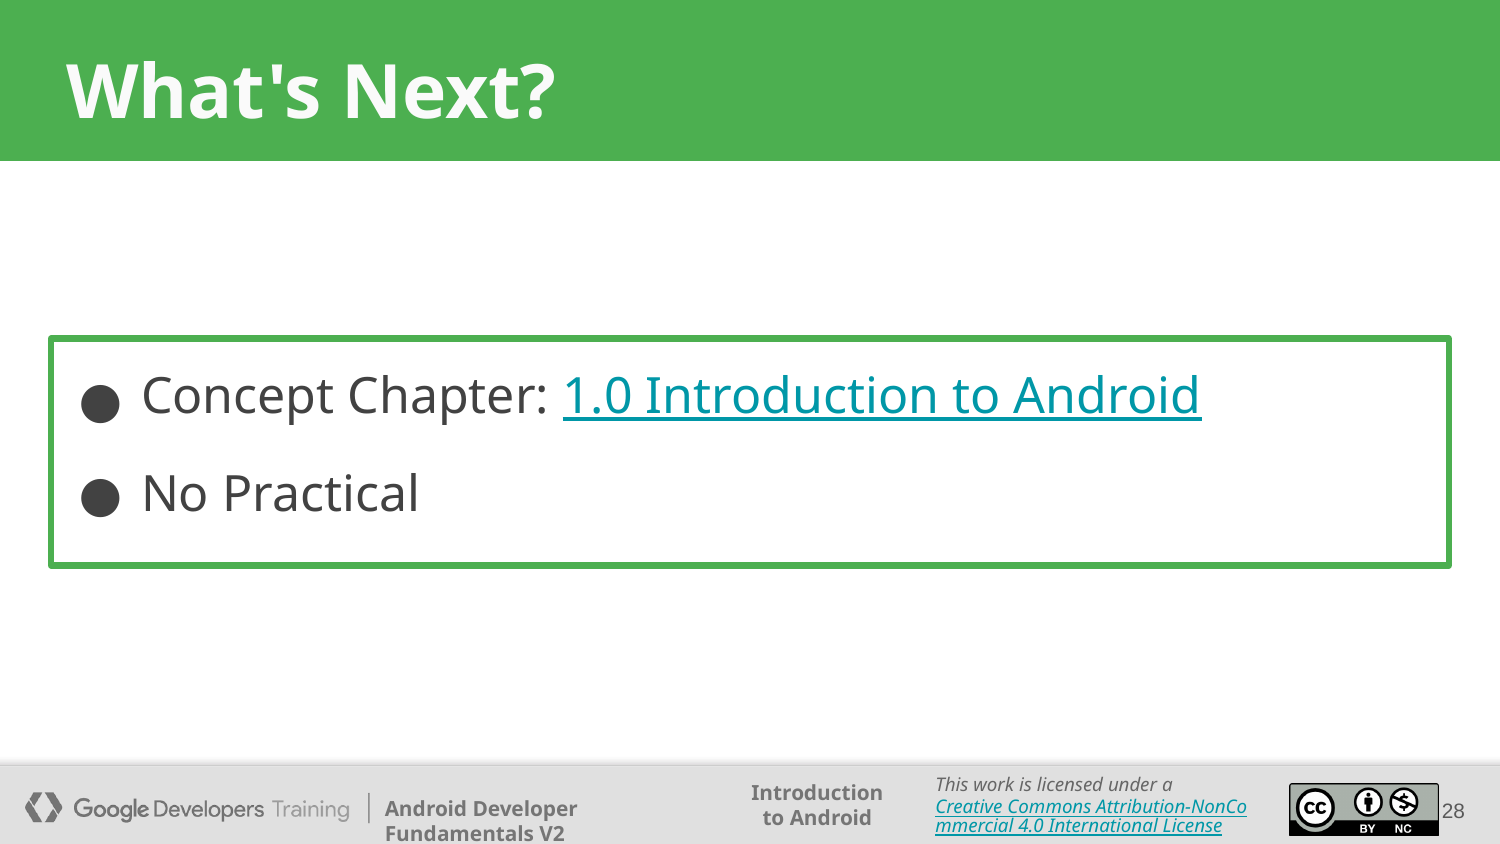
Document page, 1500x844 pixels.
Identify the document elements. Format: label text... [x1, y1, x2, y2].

picture [0, 161, 1500, 844]
text_box Concept Chapter: 1.0 Introduction to Android No Practical [51, 338, 1449, 566]
slide_number 28 [1389, 777, 1480, 842]
title What's Next? [51, 28, 1449, 122]
